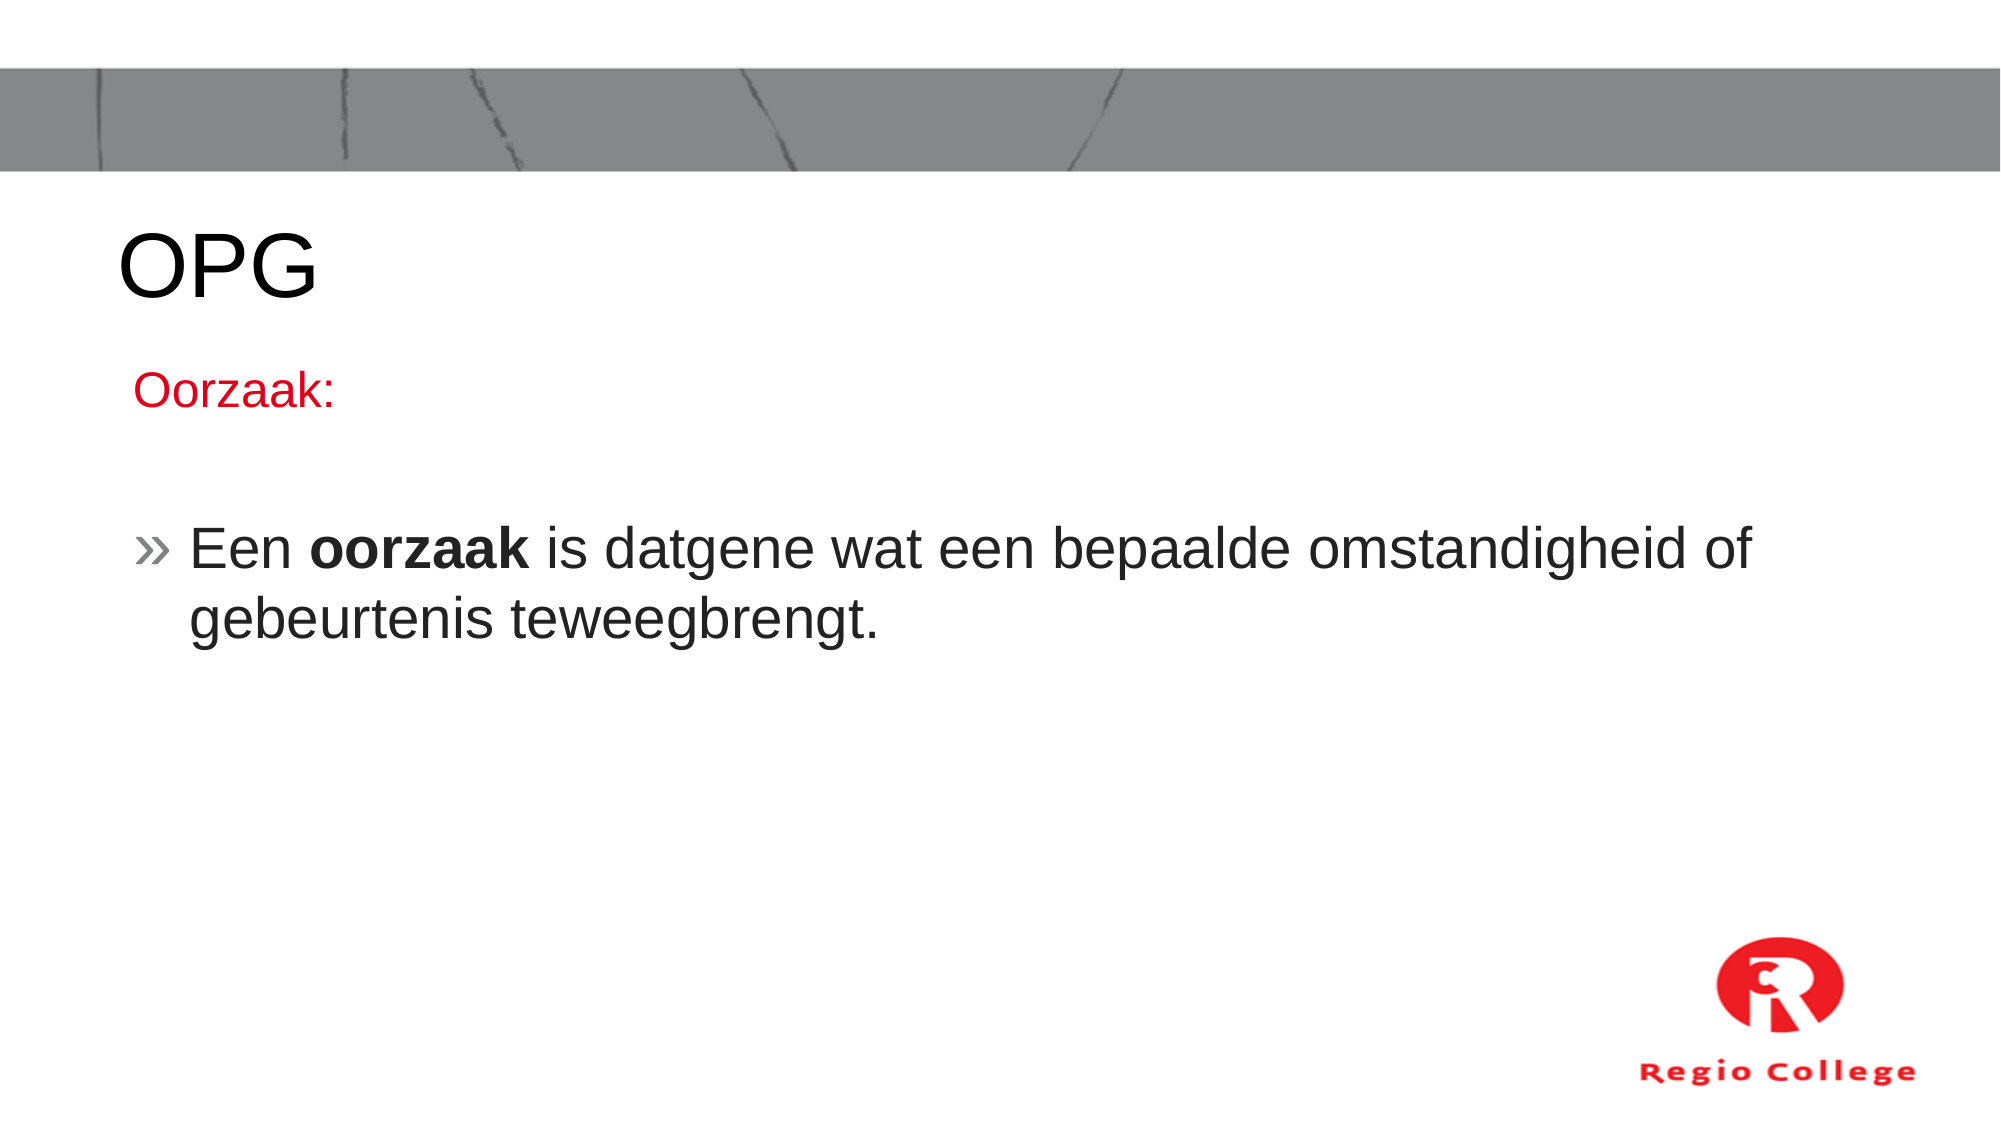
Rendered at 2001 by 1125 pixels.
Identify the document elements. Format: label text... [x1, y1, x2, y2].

list Een oorzaak is datgene wat een bepaalde omstandigheid of gebeurtenis teweegbrengt. [118, 420, 1898, 917]
list Oorzaak: [117, 349, 1898, 409]
picture [0, 0, 2001, 1125]
title OPG [102, 208, 1898, 315]
